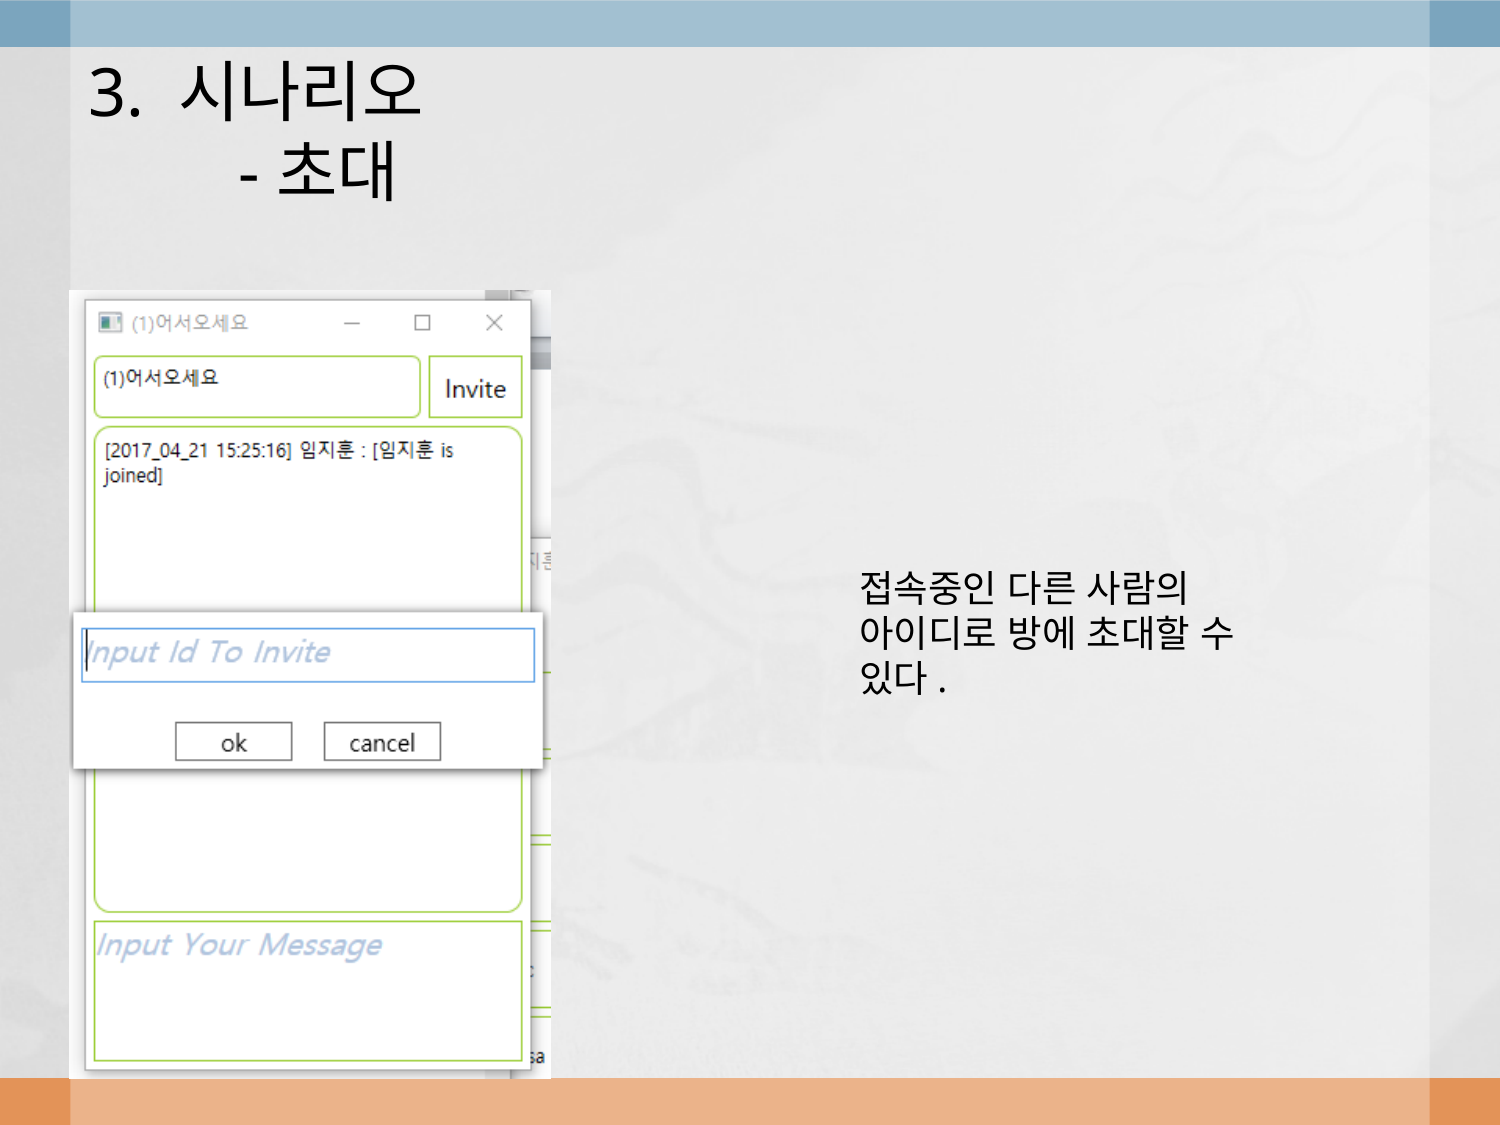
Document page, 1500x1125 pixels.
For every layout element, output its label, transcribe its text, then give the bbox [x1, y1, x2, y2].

text_box 접속중인 다른 사람의 아이디로 방에 초대할 수 있다. [844, 557, 1327, 708]
text_box 3. 시나리오 -초대 [73, 42, 440, 218]
picture [69, 290, 551, 1079]
